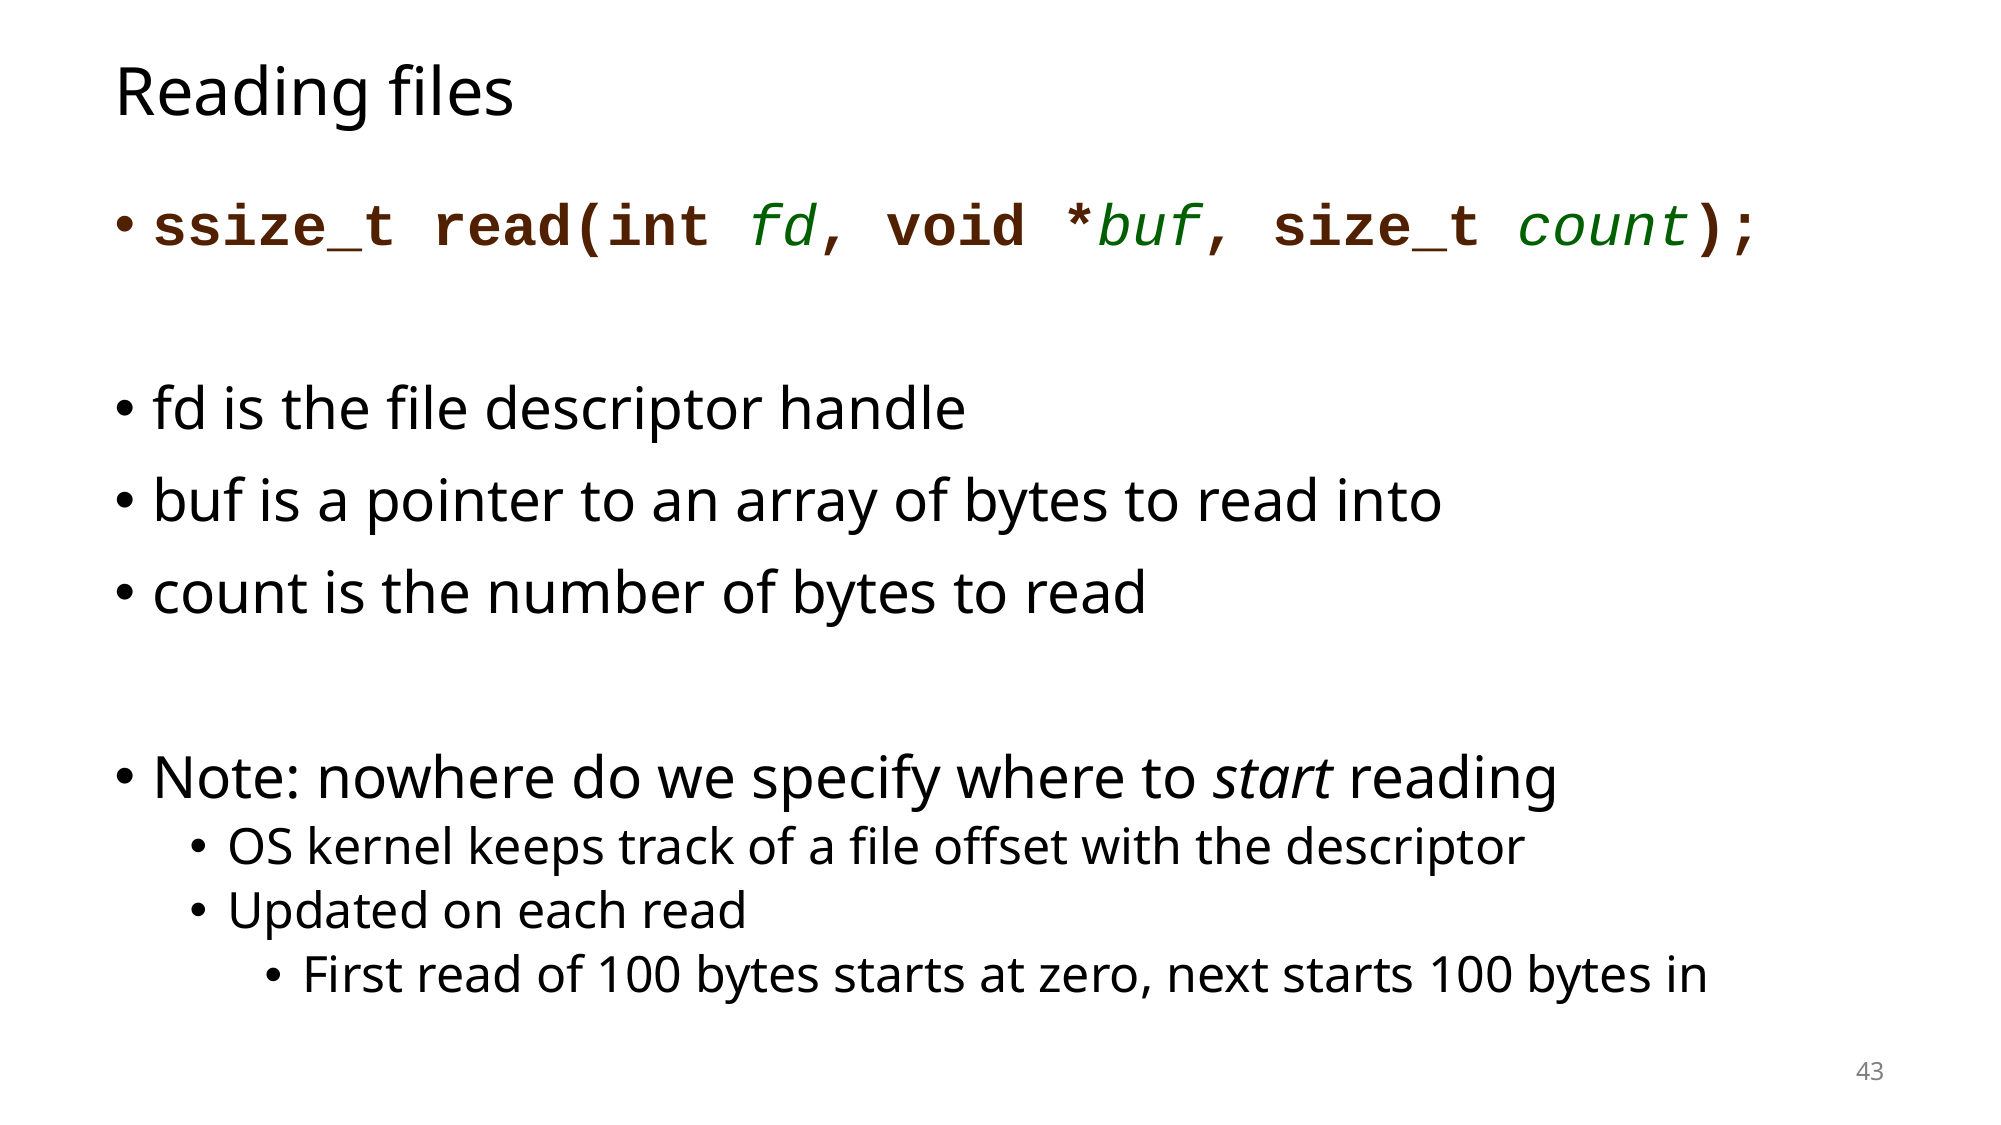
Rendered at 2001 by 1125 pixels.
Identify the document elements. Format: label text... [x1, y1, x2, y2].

title Reading files [99, 37, 1900, 150]
slide_number 43 [1749, 1042, 1900, 1103]
list ssize_t read(int fd, void *buf, size_t count); fd is the file descriptor handle buf is a pointer to an array of bytes to read into count is the number of bytes to read Note: nowhere do we specify where to start reading OS kernel keeps track of a file offset with the descriptor Updated on each read First read of 100 bytes starts at zero, next starts 100 bytes in [99, 187, 1900, 1013]
